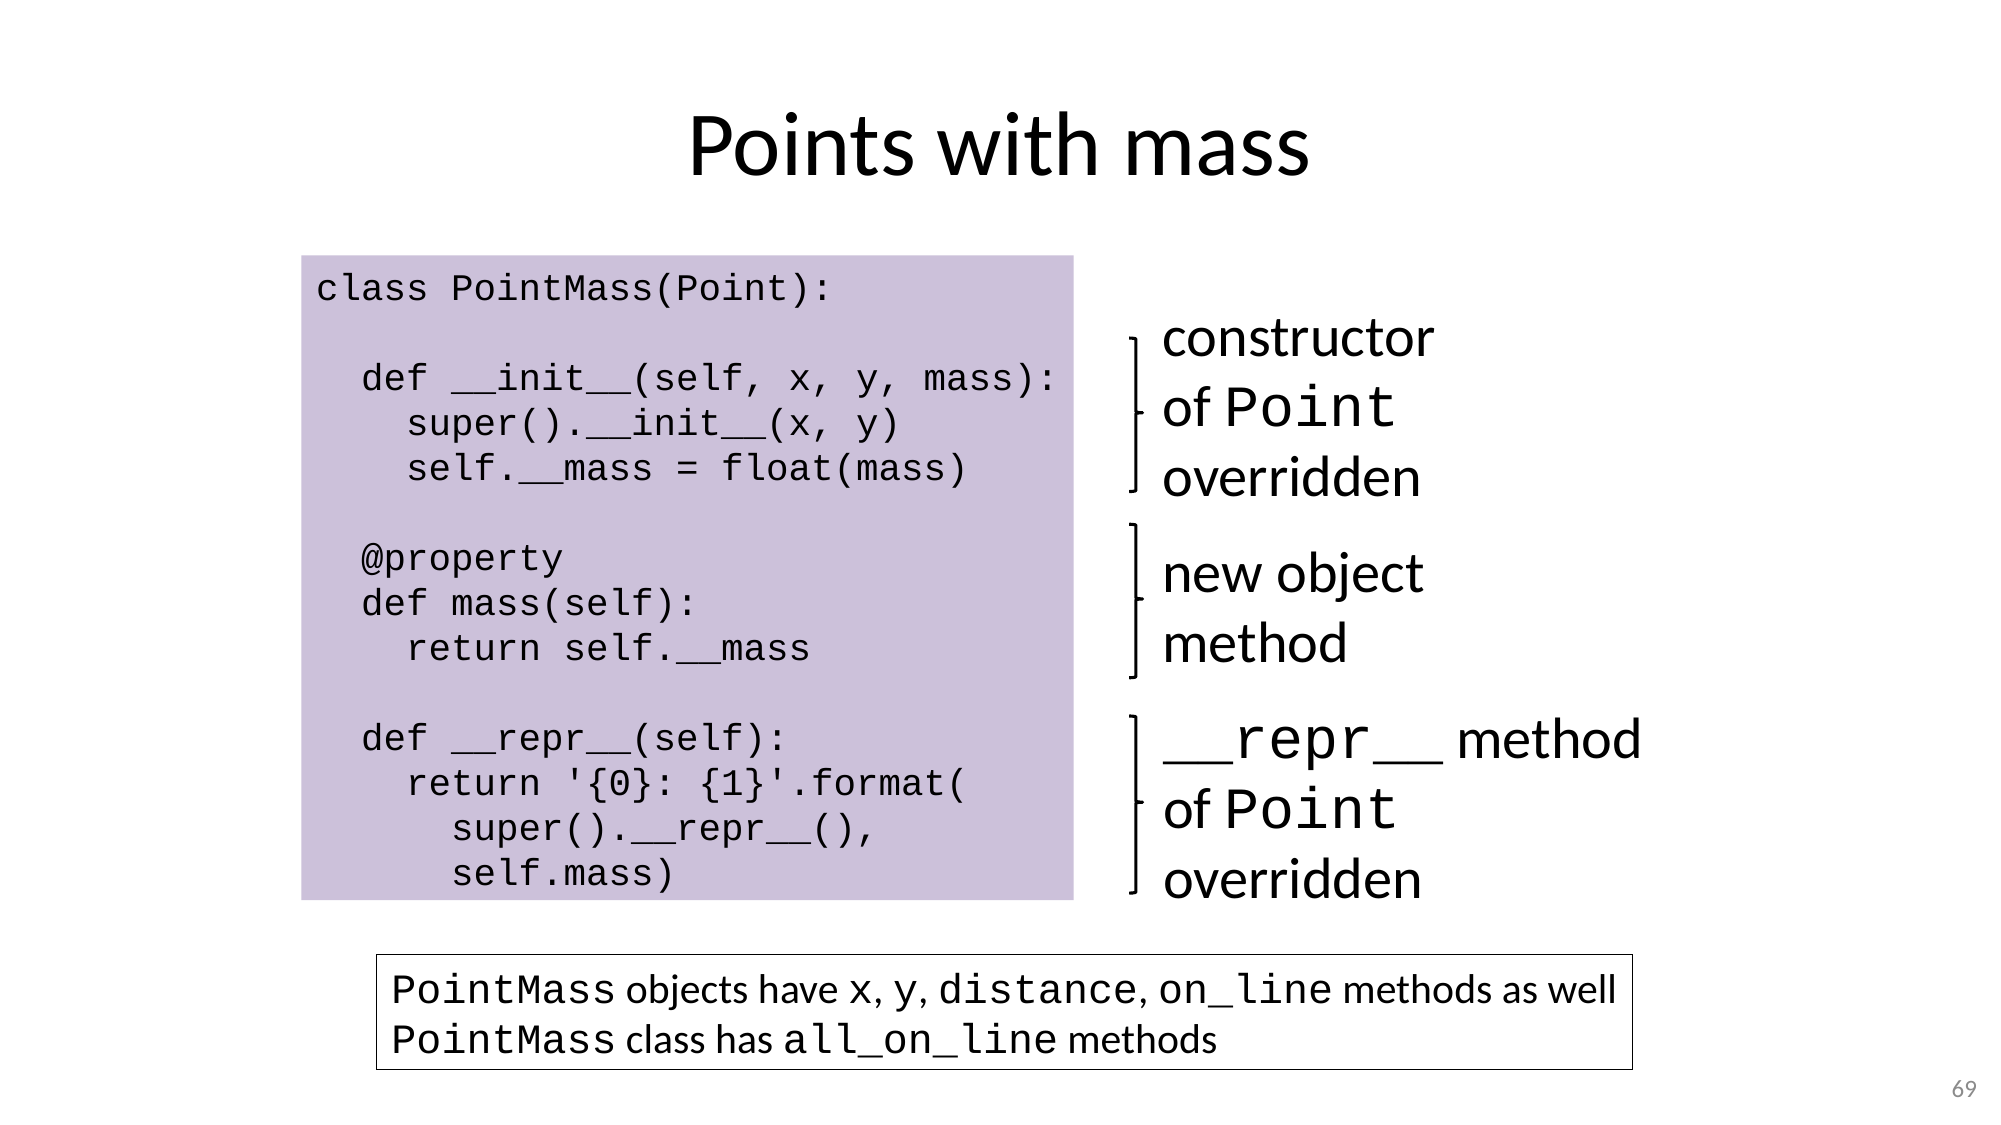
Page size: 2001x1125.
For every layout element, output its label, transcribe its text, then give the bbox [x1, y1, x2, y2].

slide_number 69 [1525, 1057, 1993, 1118]
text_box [1128, 290, 1453, 519]
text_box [1128, 524, 1443, 684]
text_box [1128, 692, 1661, 920]
text_box PointMass objects have x, y, distance, on_line methods as well PointMass class has all_on_line methods [376, 954, 1633, 1070]
text_box class PointMass(Point): def __init__(self, x, y, mass): super().__init__(x, y) self.__mass = float(mass) @property def mass(self): return self.__mass def __repr__(self): return '{0}: {1}'.format( super().__repr__(), self.mass) [301, 255, 1074, 901]
title Points with mass [99, 45, 1900, 233]
